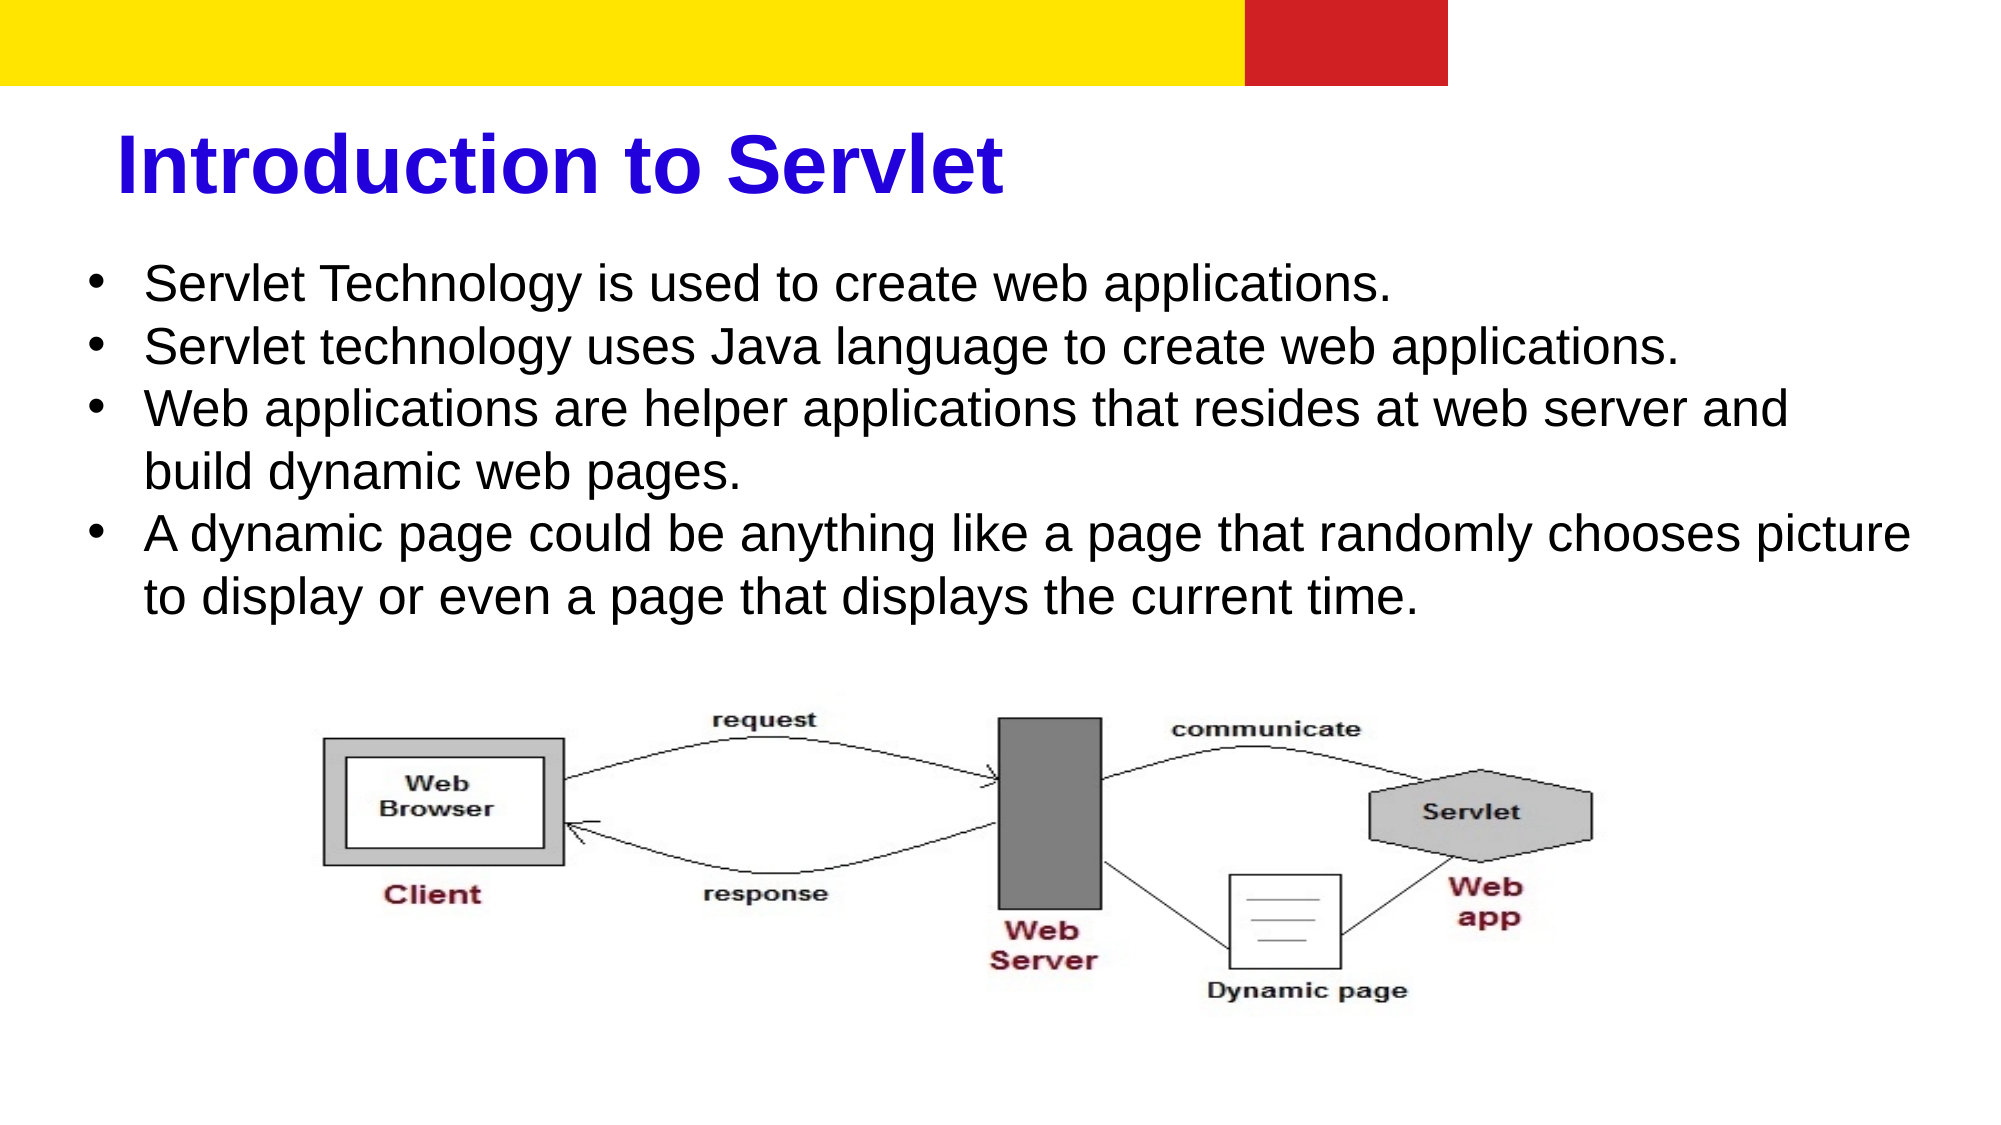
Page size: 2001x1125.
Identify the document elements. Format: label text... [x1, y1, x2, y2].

title Introduction to Servlet [116, 110, 1883, 212]
picture [277, 666, 1609, 1082]
list Servlet Technology is used to create web applications. Servlet technology uses Java language to create web applications. Web applications are helper applications that resides at web server and build dynamic web pages. A dynamic page could be anything like a page that randomly chooses picture to display or even a page that displays the current time. [87, 249, 1913, 629]
